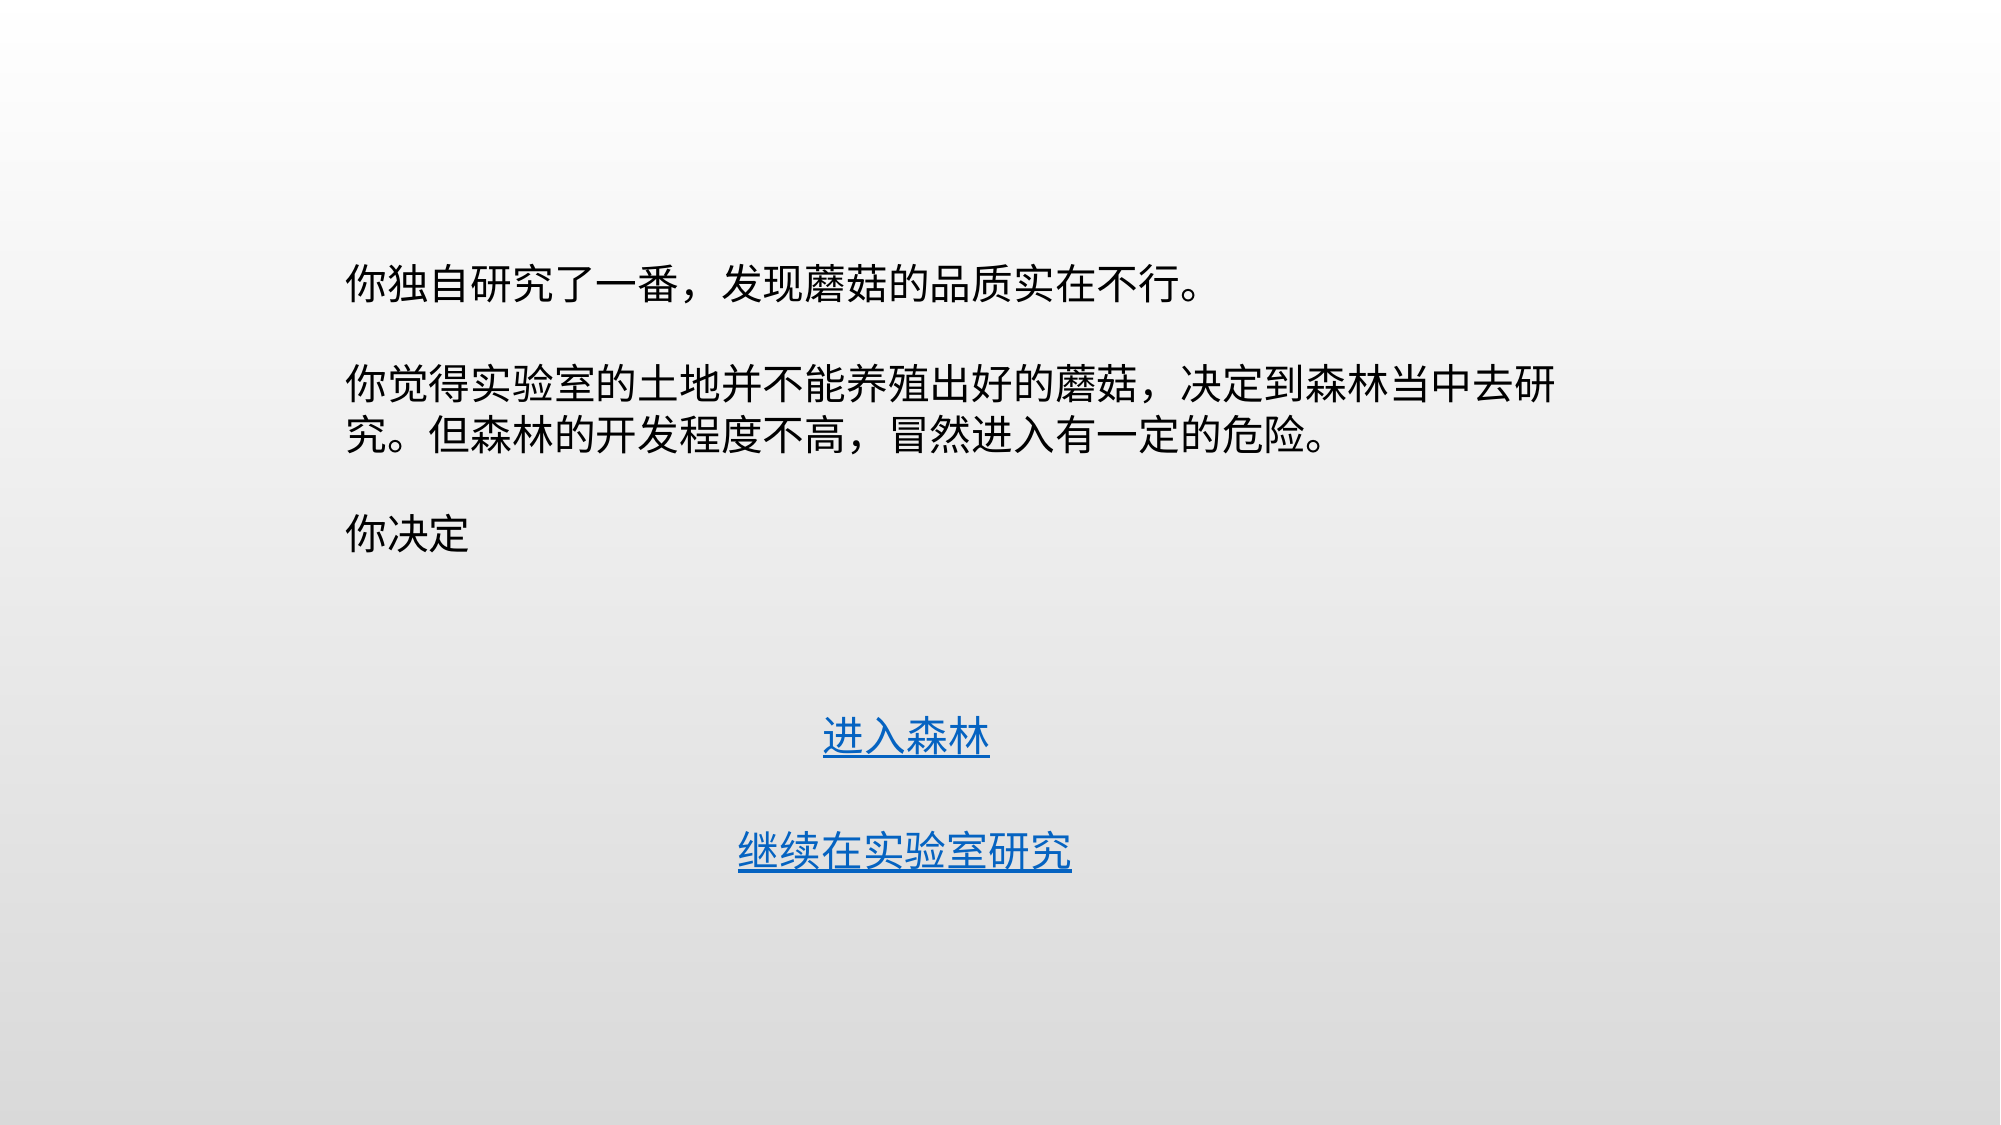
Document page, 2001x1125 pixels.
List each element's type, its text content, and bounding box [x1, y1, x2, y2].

text_box 进入森林 [575, 702, 1238, 779]
text_box 继续在实验室研究 [574, 817, 1236, 893]
text_box 你独自研究了一番，发现蘑菇的品质实在不行。 你觉得实验室的土地并不能养殖出好的蘑菇，决定到森林当中去研究。但森林的开发程度不高，冒然进入有一定的危险。 你决定 [330, 250, 1607, 566]
